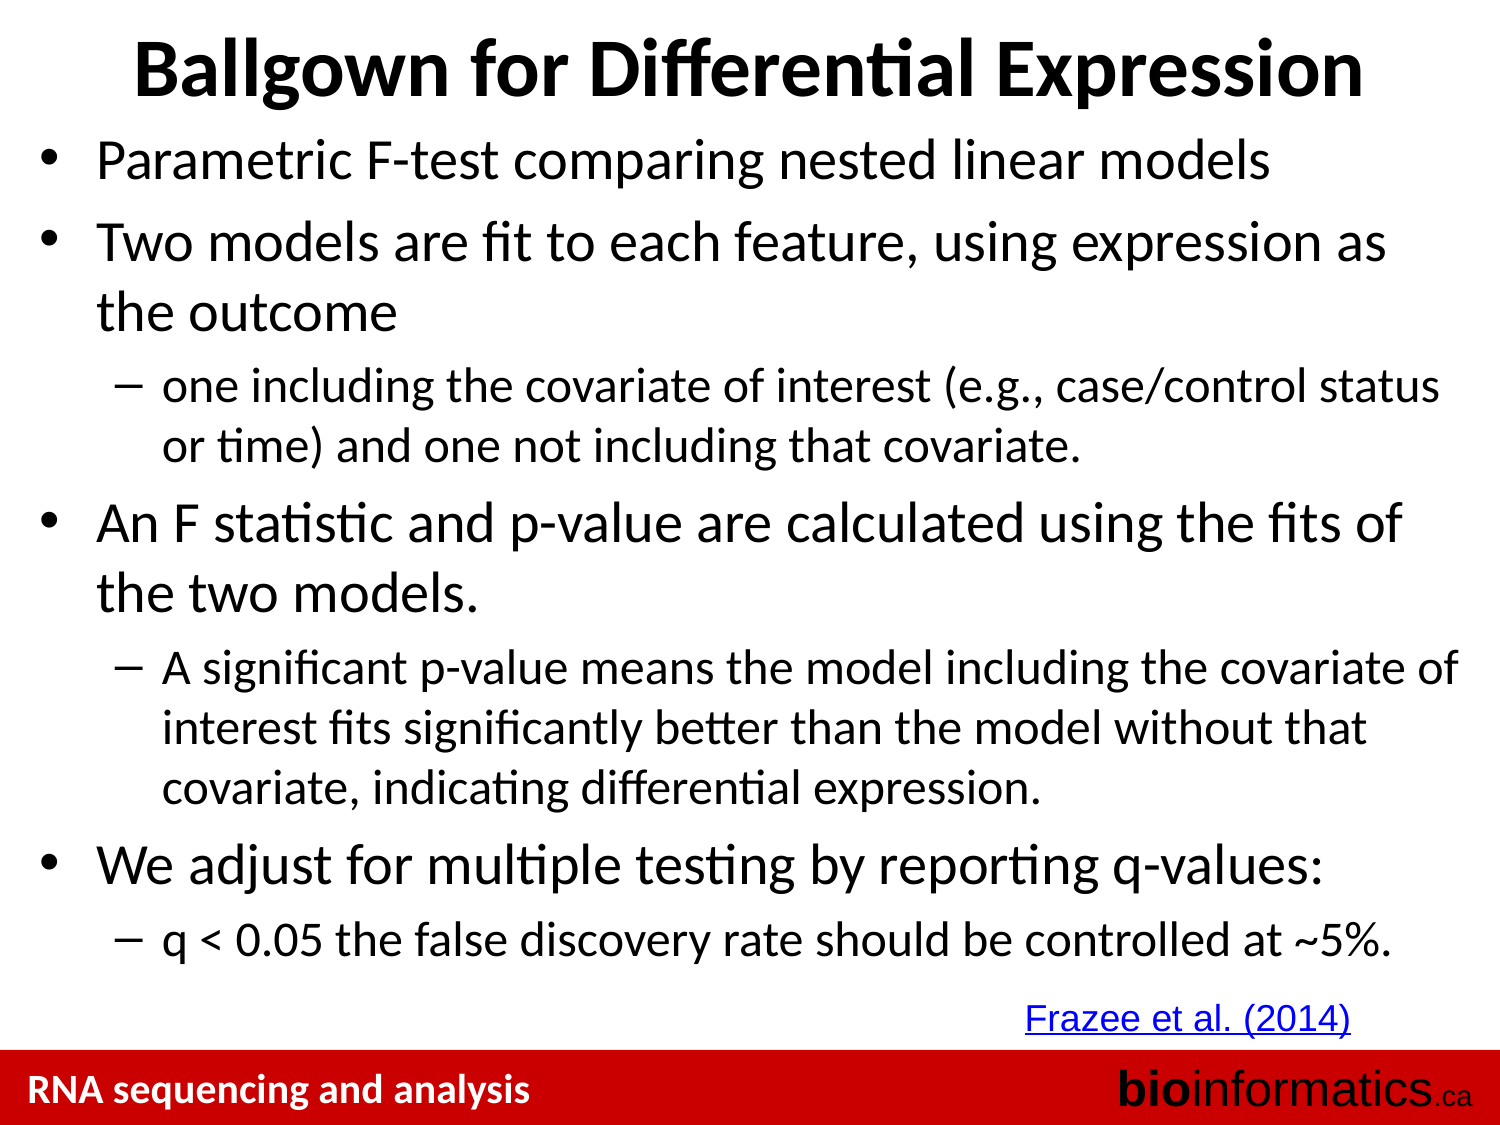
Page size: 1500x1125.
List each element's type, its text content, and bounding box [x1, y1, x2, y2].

title Ballgown for Differential Expression [24, 0, 1475, 113]
text_box Frazee et al. (2014) [1009, 986, 1500, 1046]
list Parametric F-test comparing nested linear models Two models are fit to each feature, using expression as the outcome one including the covariate of interest (e.g., case/control status or time) and one not including that covariate. An F statistic and p-value are calculated using the fits of the two models. A significant p-value means the model including the covariate of interest fits significantly better than the model without that covariate, indicating differential expression. We adjust for multiple testing by reporting q-values: q < 0.05 the false discovery rate should be controlled at ~5%. [24, 113, 1475, 1038]
